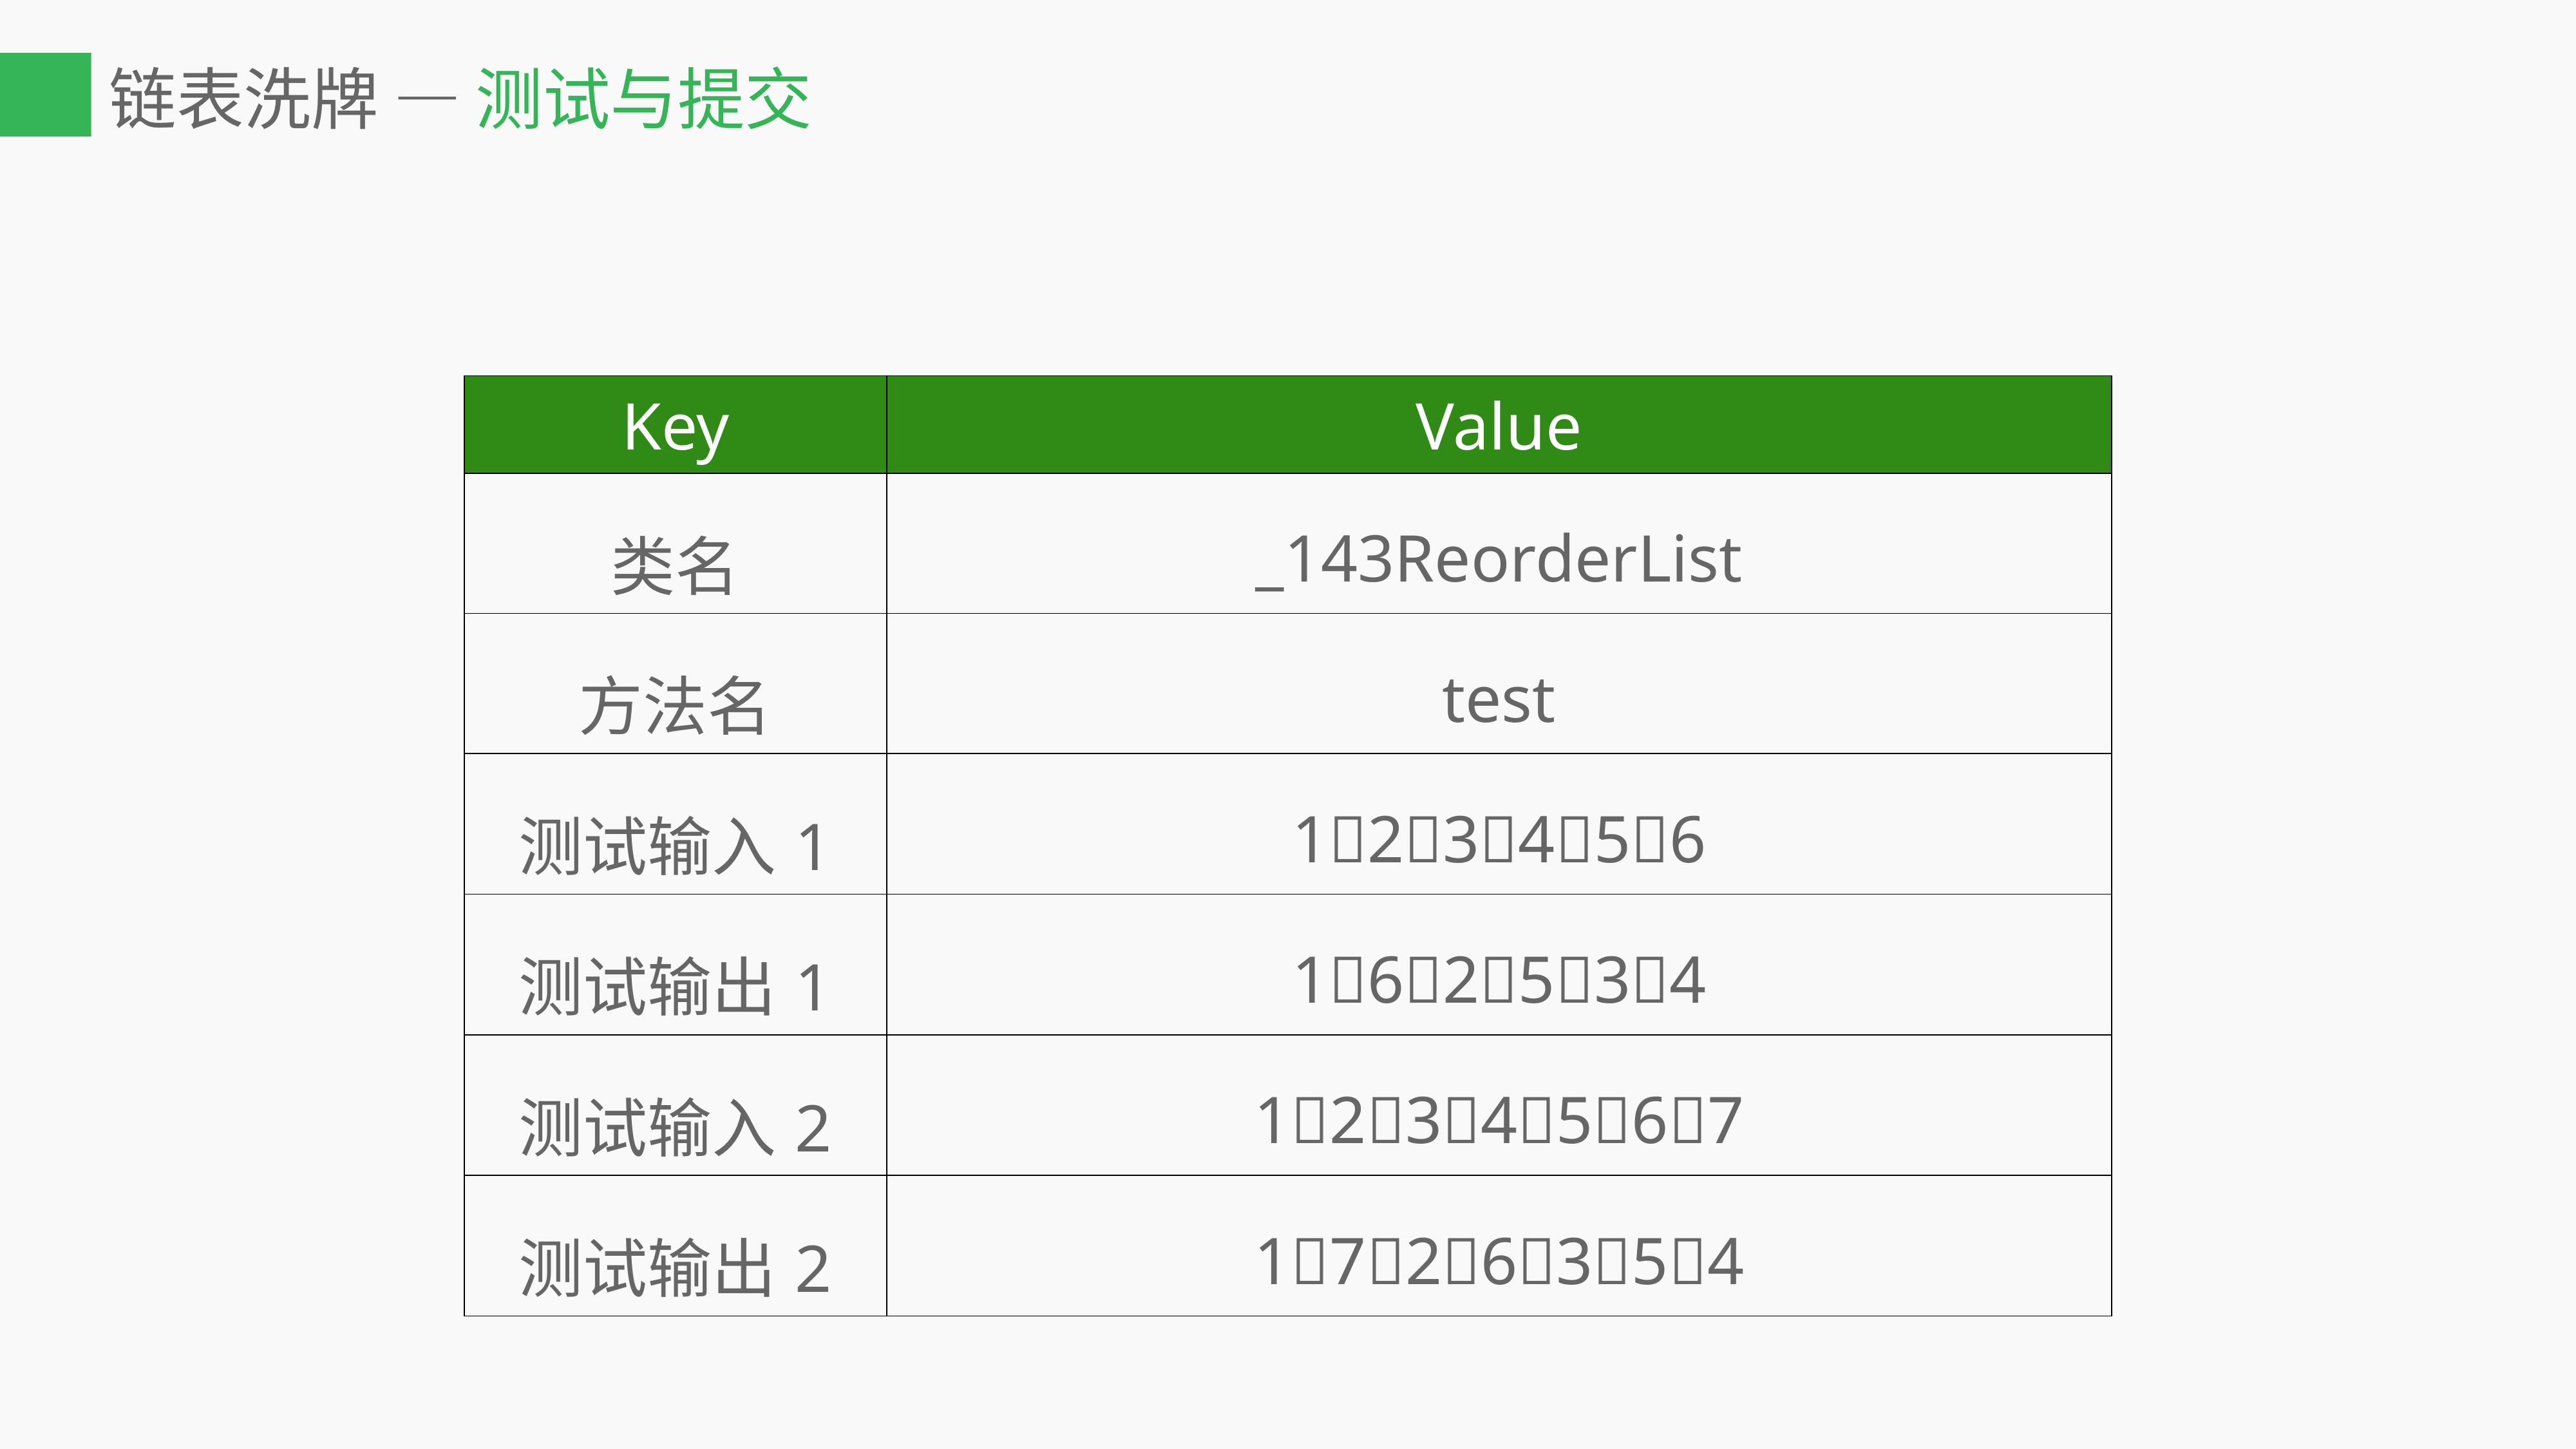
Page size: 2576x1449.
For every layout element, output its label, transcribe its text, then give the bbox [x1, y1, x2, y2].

table_cell 测试输出2 [465, 1176, 886, 1316]
table_cell 1726354 [887, 1176, 2111, 1316]
table_cell 测试输入2 [465, 1036, 886, 1175]
table_cell 测试输入1 [465, 754, 886, 894]
table_header Value [887, 376, 2111, 473]
table_cell 162534 [887, 895, 2111, 1034]
table_cell _143ReorderList [887, 474, 2111, 613]
table_cell 类名 [465, 474, 886, 613]
table_cell 123456 [887, 754, 2111, 894]
table_header Key [465, 376, 886, 473]
table_cell test [887, 614, 2111, 753]
table_cell 测试输出1 [465, 895, 886, 1034]
title 链表洗牌 — 测试与提交 [108, 44, 2540, 144]
table_cell 1234567 [887, 1036, 2111, 1175]
picture [0, 53, 91, 137]
table_cell 方法名 [465, 614, 886, 753]
